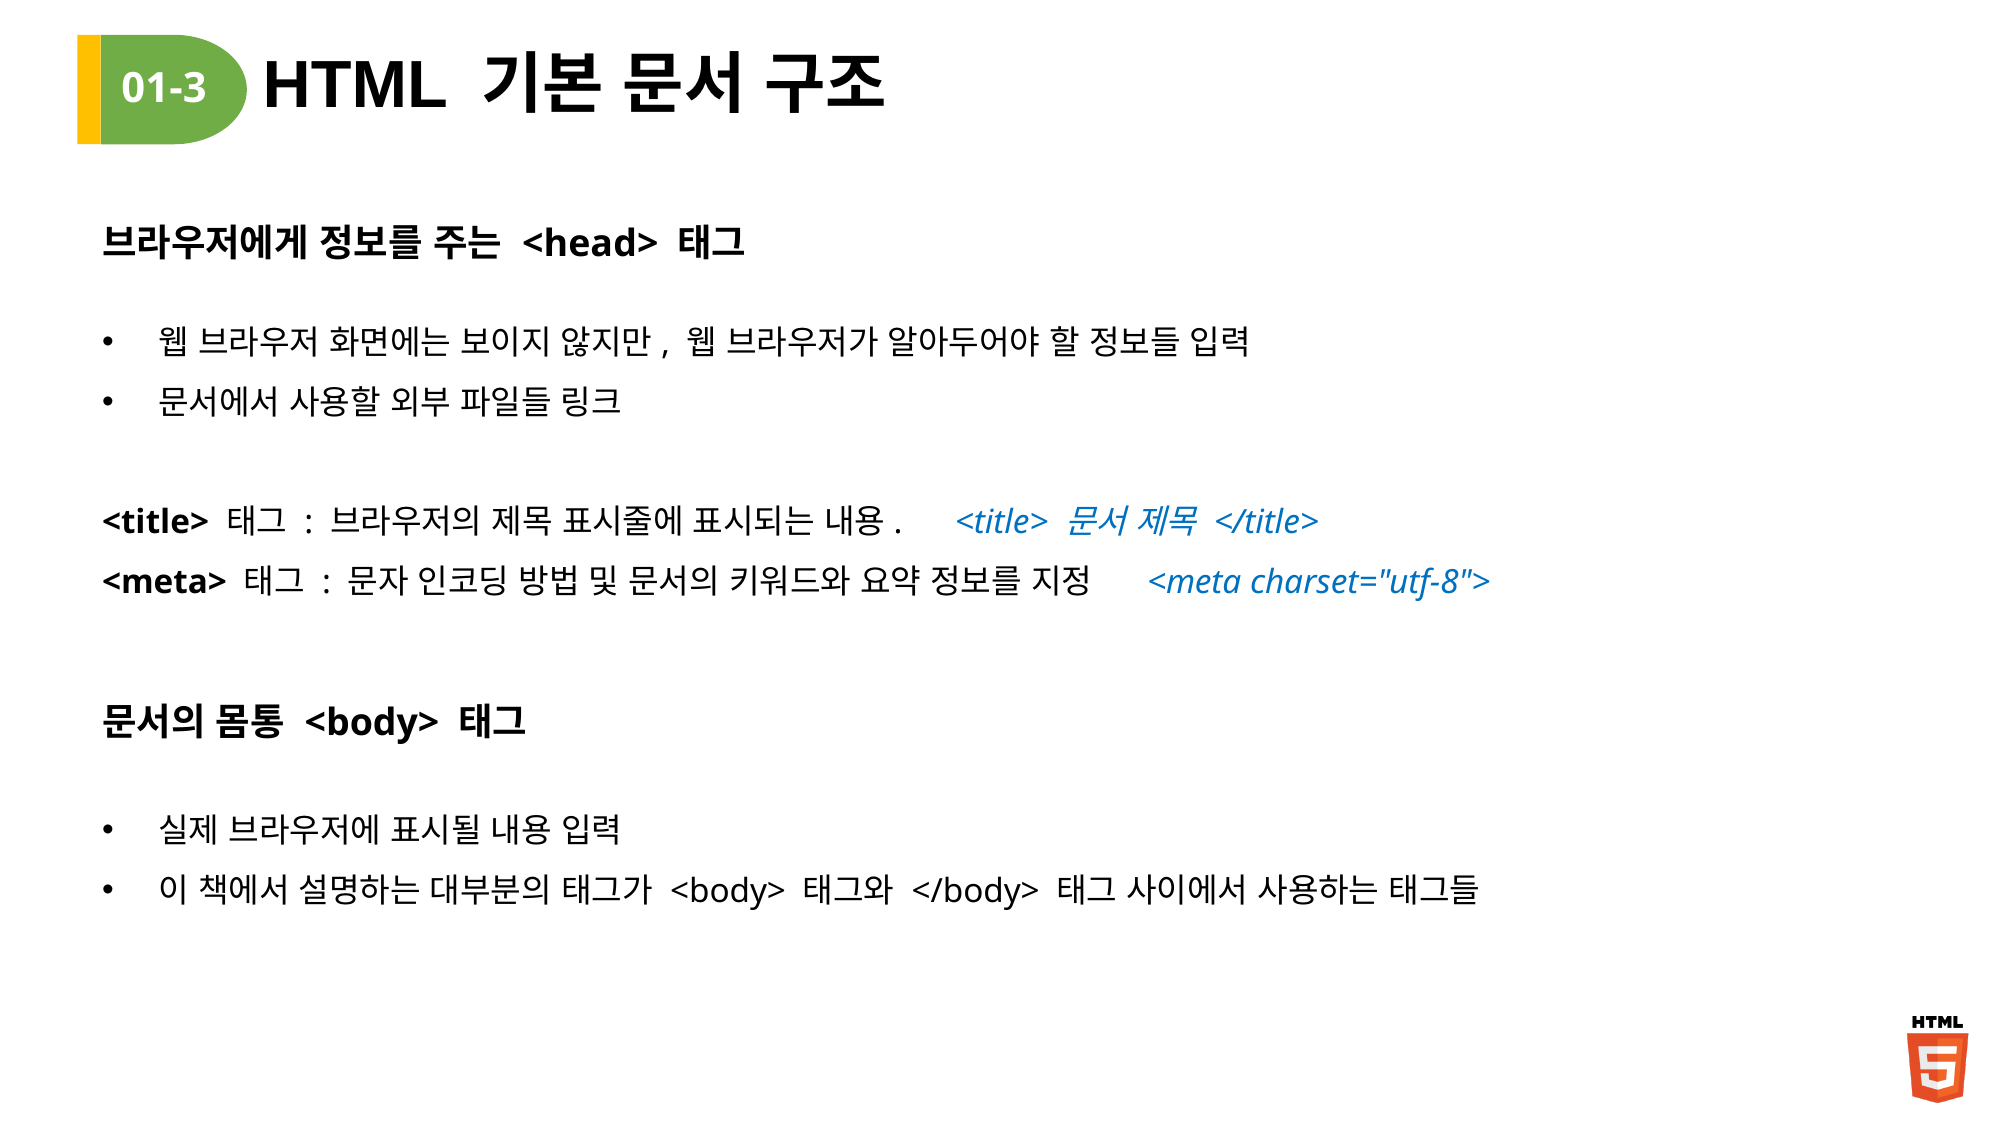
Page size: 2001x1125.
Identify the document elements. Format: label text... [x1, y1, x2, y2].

text_box 웹 브라우저 화면에는 보이지 않지만, 웹 브라우저가 알아두어야 할 정보들 입력 문서에서 사용할 외부 파일들 링크 <title> 태그 : 브라우저의 제목 표시줄에 표시되는 내용. <title> 문서 제목 </title> <meta> 태그 : 문자 인코딩 방법 및 문서의 키워드와 요약 정보를 지정 <meta charset="utf-8"> [87, 293, 1654, 608]
text_box HTML 기본 문서 구조 [247, 30, 1740, 141]
text_box 실제 브라우저에 표시될 내용 입력 이 책에서 설명하는 대부분의 태그가 <body> 태그와 </body> 태그 사이에서 사용하는 태그들 [87, 781, 1654, 917]
text_box 문서의 몸통 <body> 태그 [87, 690, 920, 751]
text_box 01-3 [106, 52, 247, 118]
text_box 브라우저에게 정보를 주는 <head> 태그 [87, 211, 920, 271]
picture [1894, 1016, 1981, 1103]
